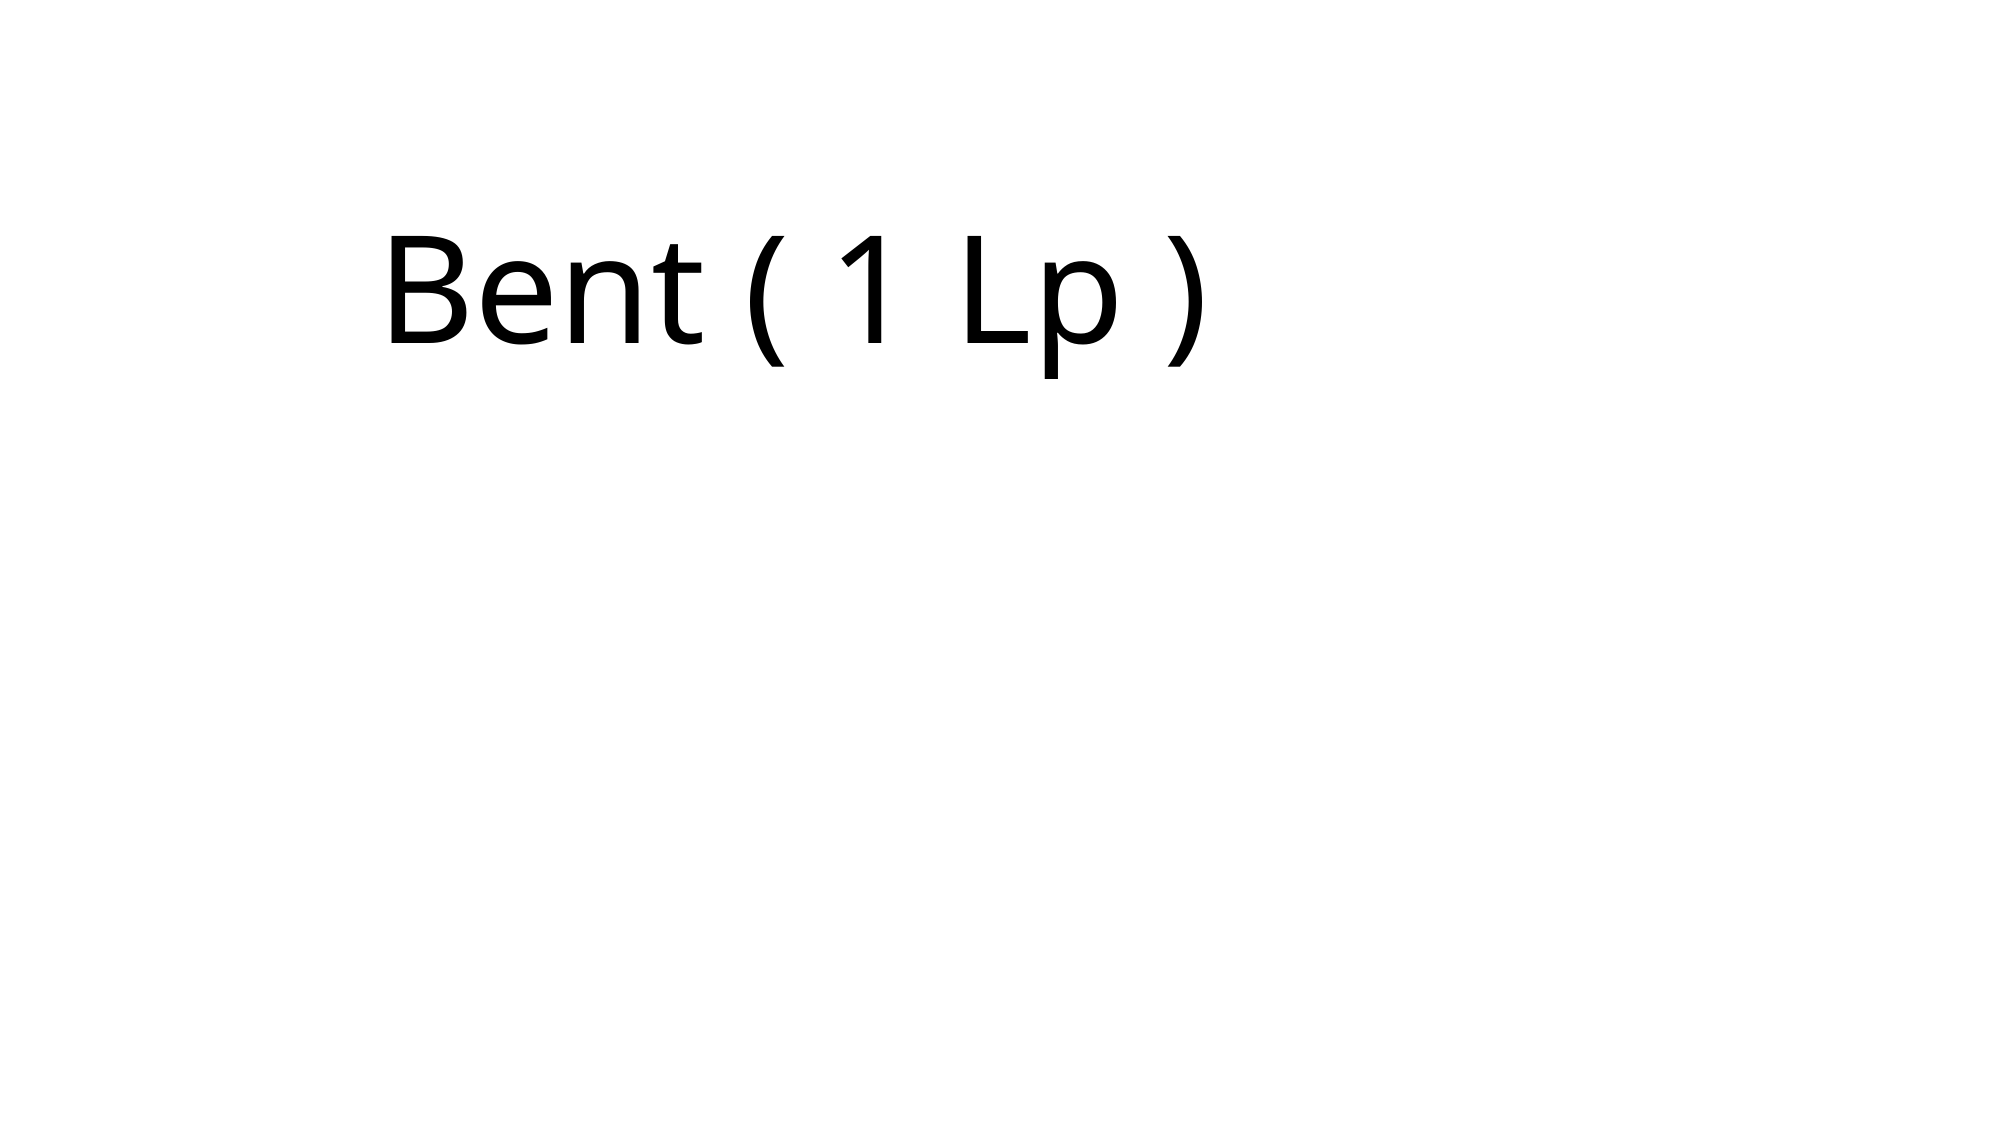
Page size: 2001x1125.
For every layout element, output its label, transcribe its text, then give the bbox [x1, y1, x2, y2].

text_box Bent ( 1 Lp ) [362, 185, 1505, 381]
